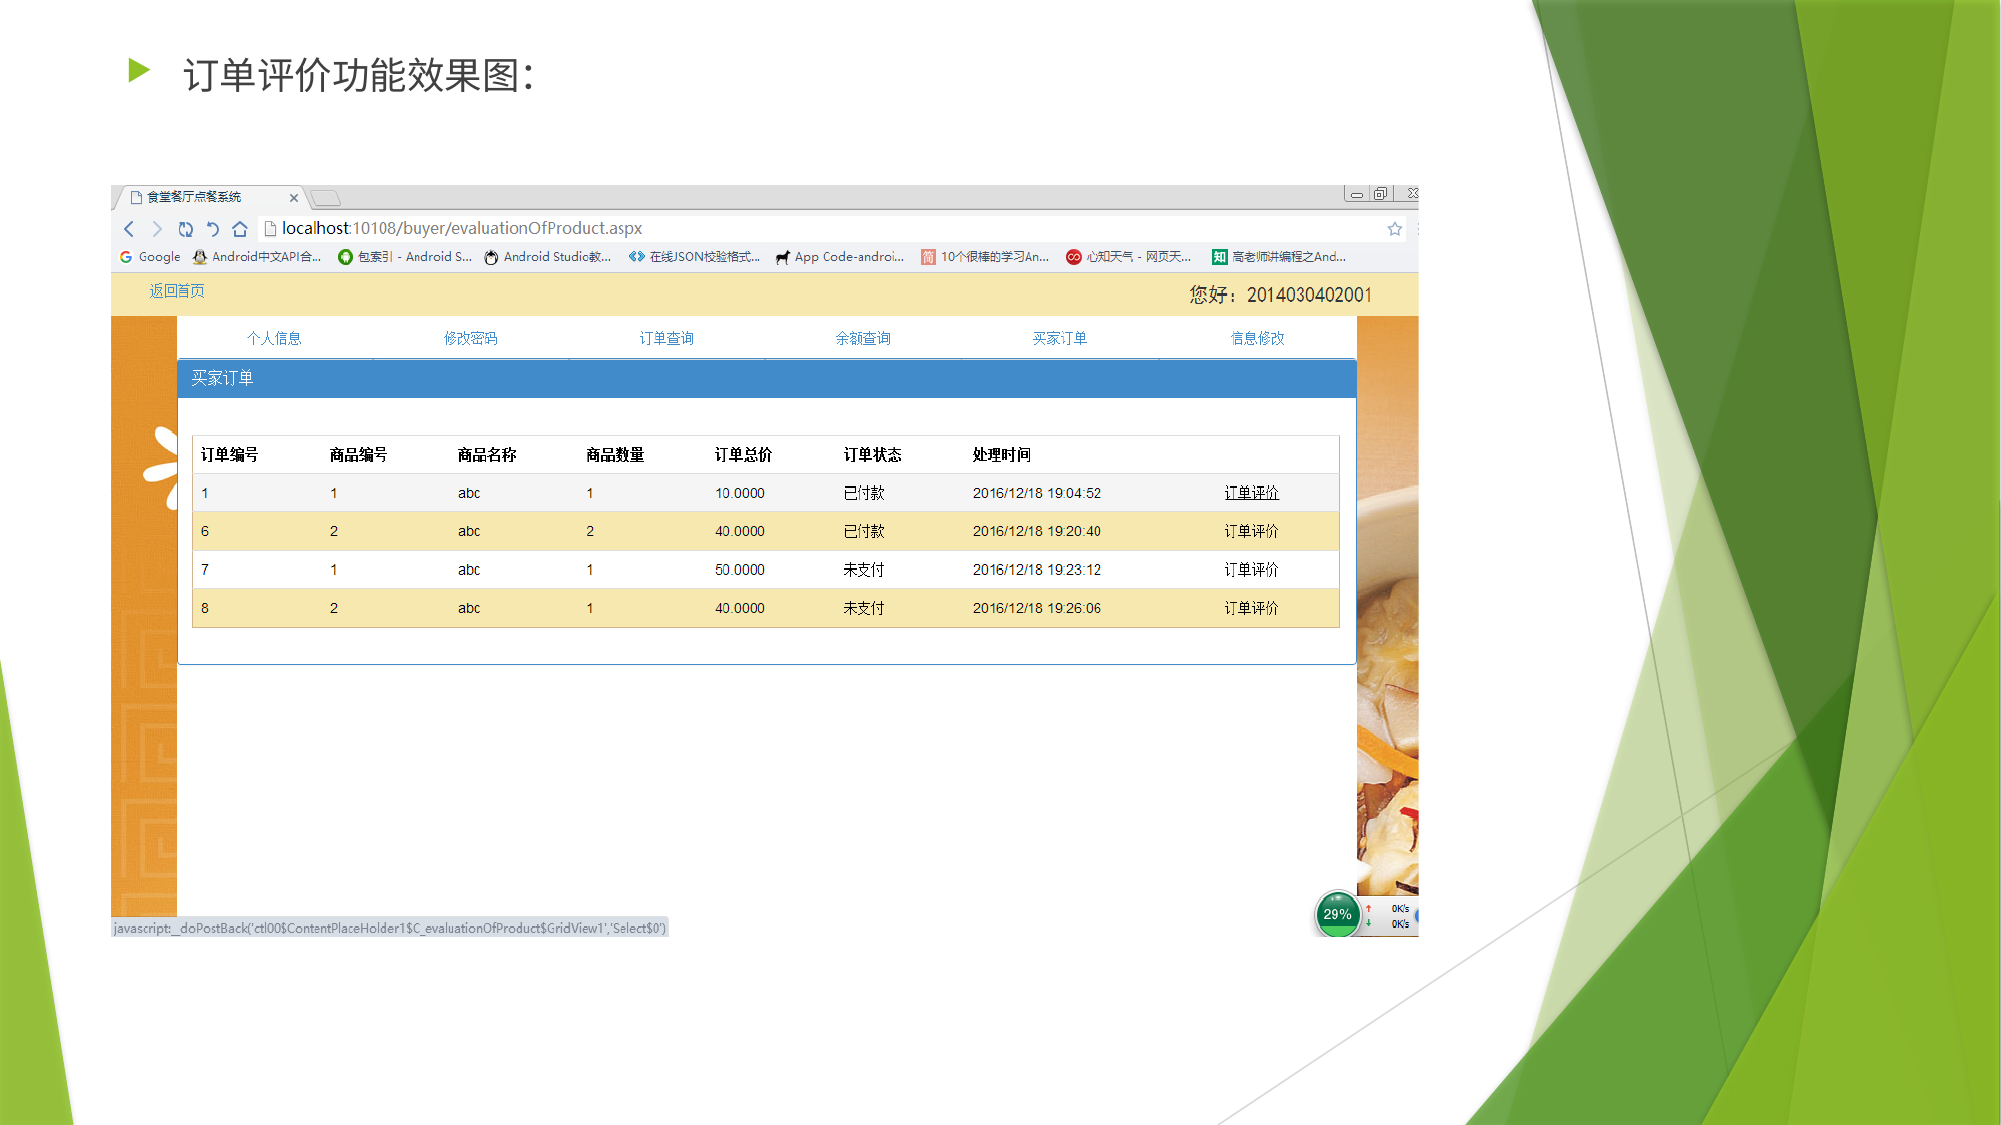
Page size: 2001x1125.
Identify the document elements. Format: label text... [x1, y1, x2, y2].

list 订单评价功能效果图： [111, 44, 1522, 992]
picture [110, 184, 1419, 938]
